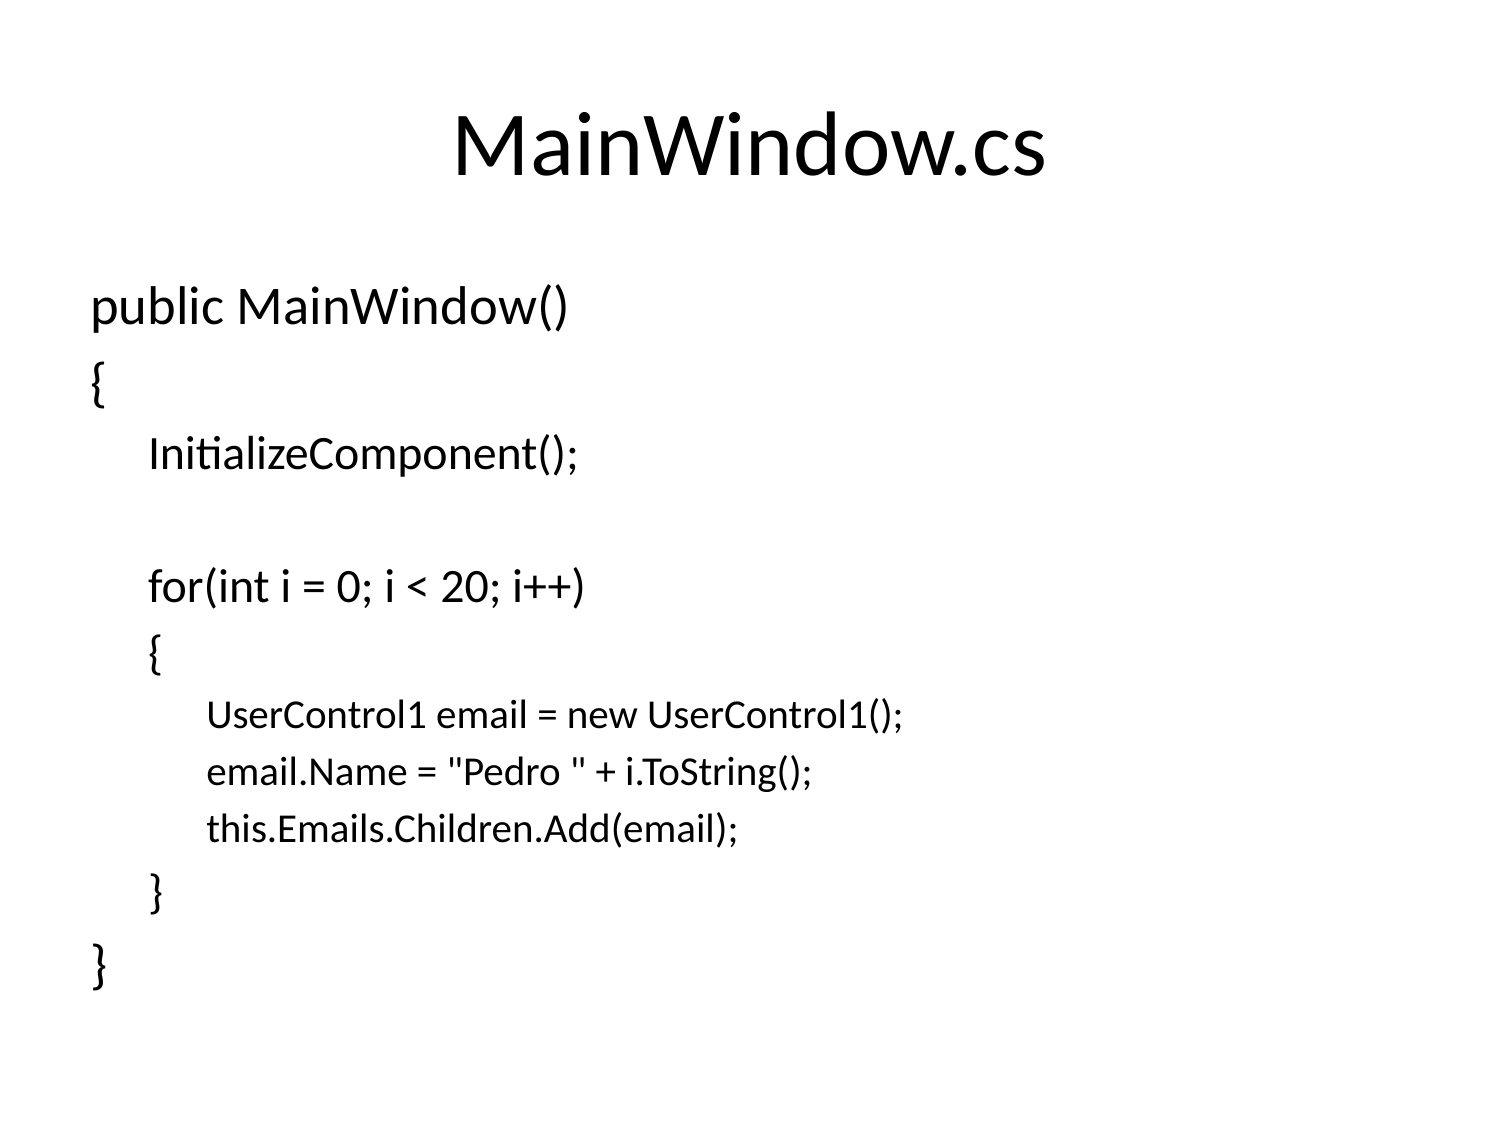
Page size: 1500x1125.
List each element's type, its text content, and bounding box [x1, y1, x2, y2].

title MainWindow.cs [75, 45, 1425, 233]
list public MainWindow() { InitializeComponent(); for(int i = 0; i < 20; i++) { UserControl1 email = new UserControl1(); email.Name = "Pedro " + i.ToString(); this.Emails.Children.Add(email); } } [75, 262, 1425, 1005]
